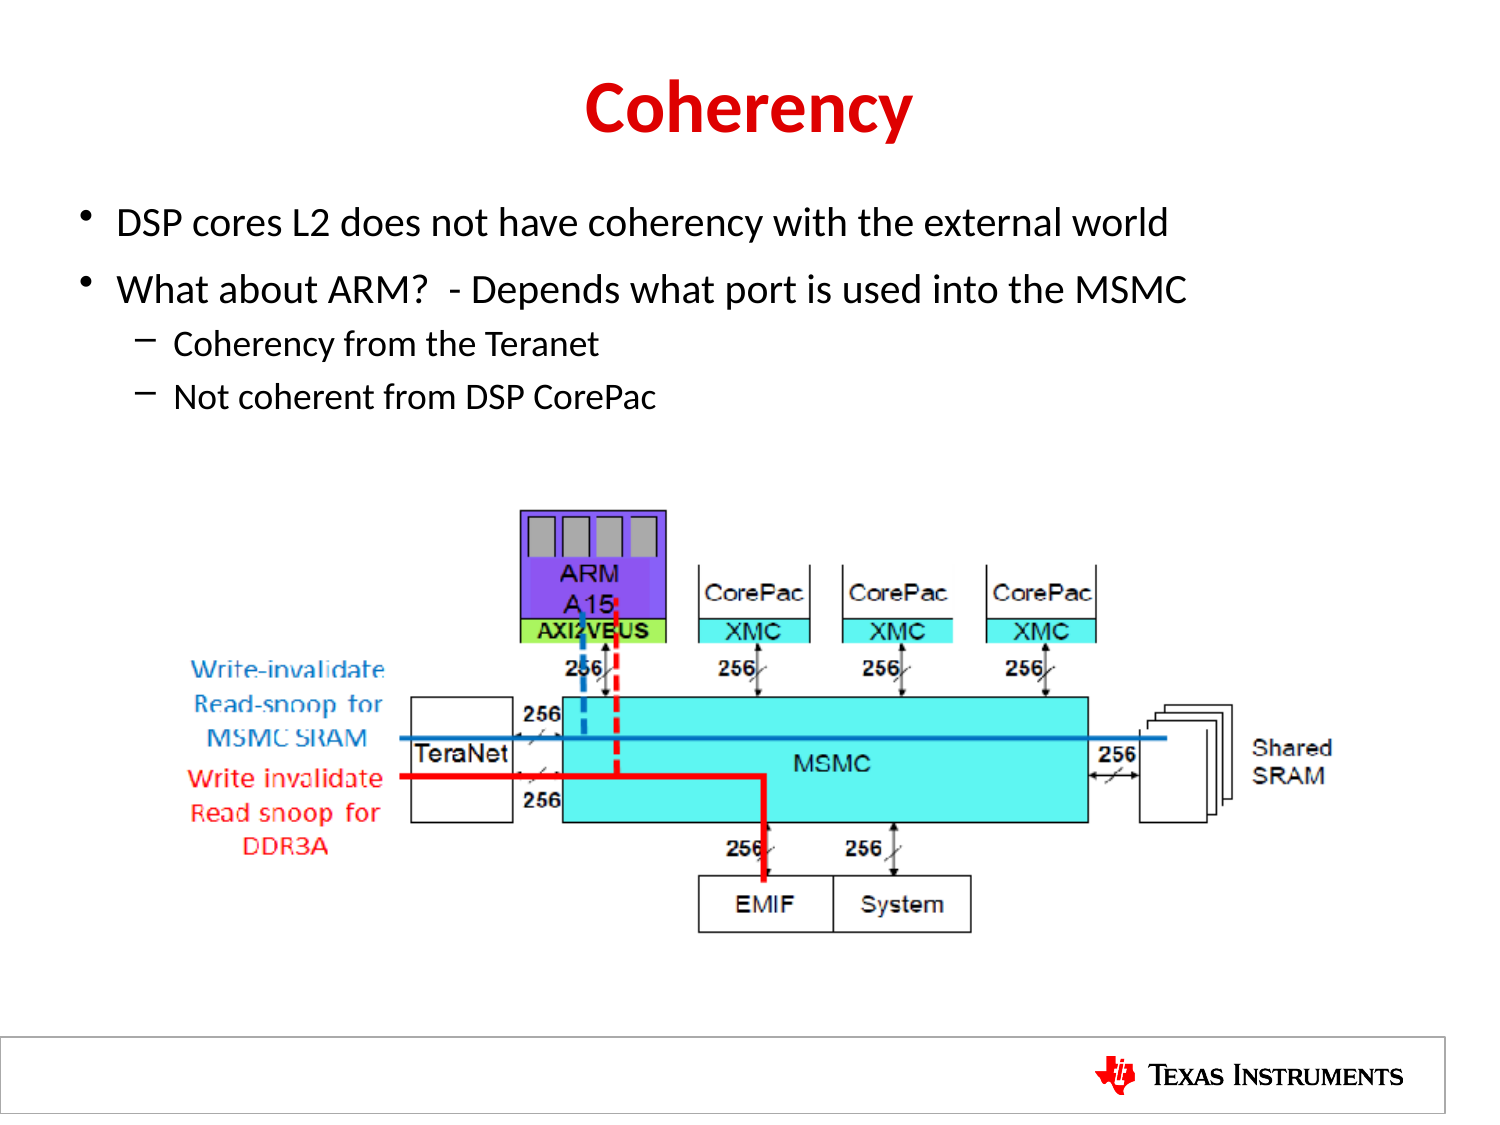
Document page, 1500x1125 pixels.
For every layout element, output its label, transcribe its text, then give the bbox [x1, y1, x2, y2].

list DSP cores L2 does not have coherency with the external world What about ARM? - Depends what port is used into the MSMC Coherency from the Teranet Not coherent from DSP CorePac [63, 187, 1415, 438]
title Coherency [74, 44, 1426, 176]
picture [1095, 1056, 1403, 1095]
picture [87, 424, 1391, 974]
